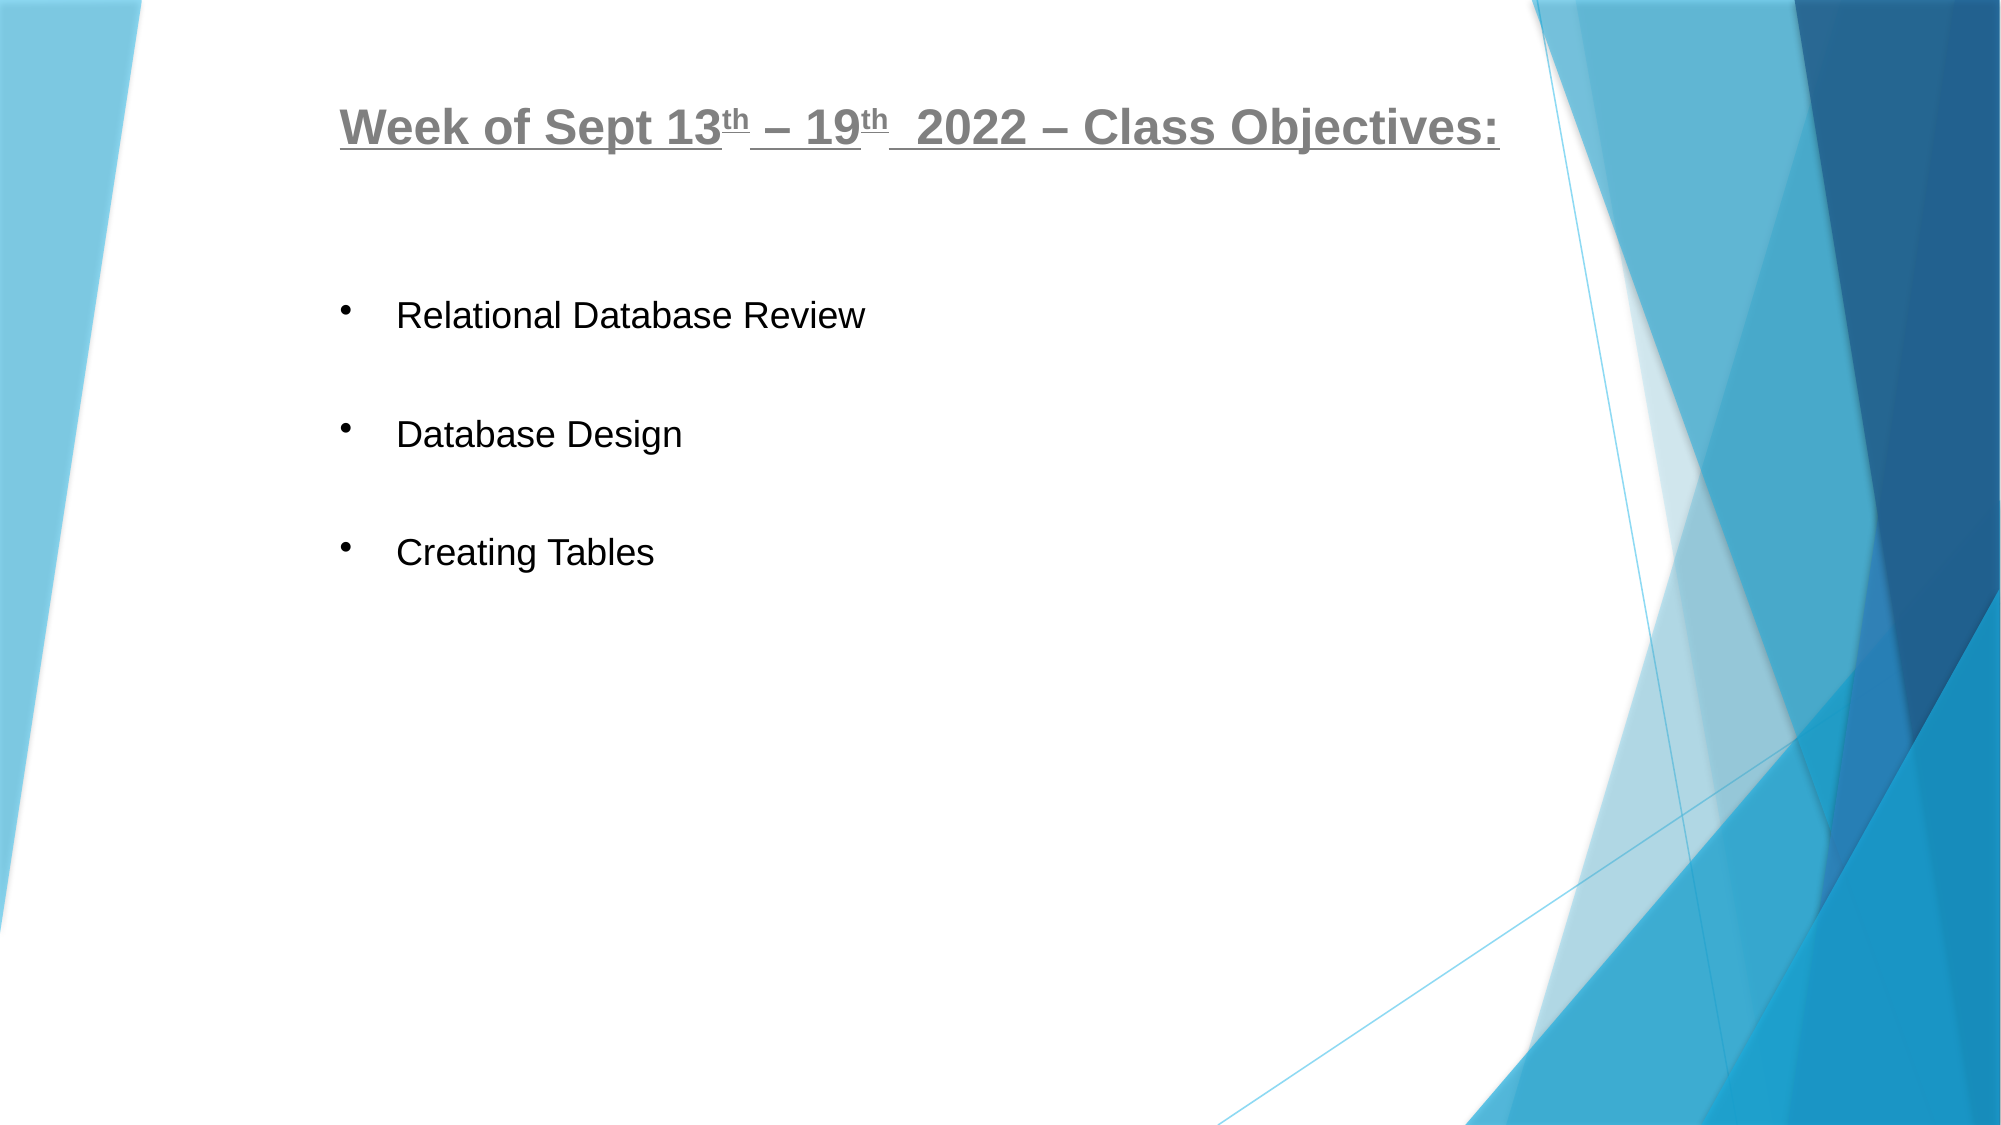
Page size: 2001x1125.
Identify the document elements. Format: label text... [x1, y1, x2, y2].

text_box Week of Sept 13th – 19th 2022 – Class Objectives: Relational Database Review Database Design Creating Tables [324, 87, 1688, 582]
